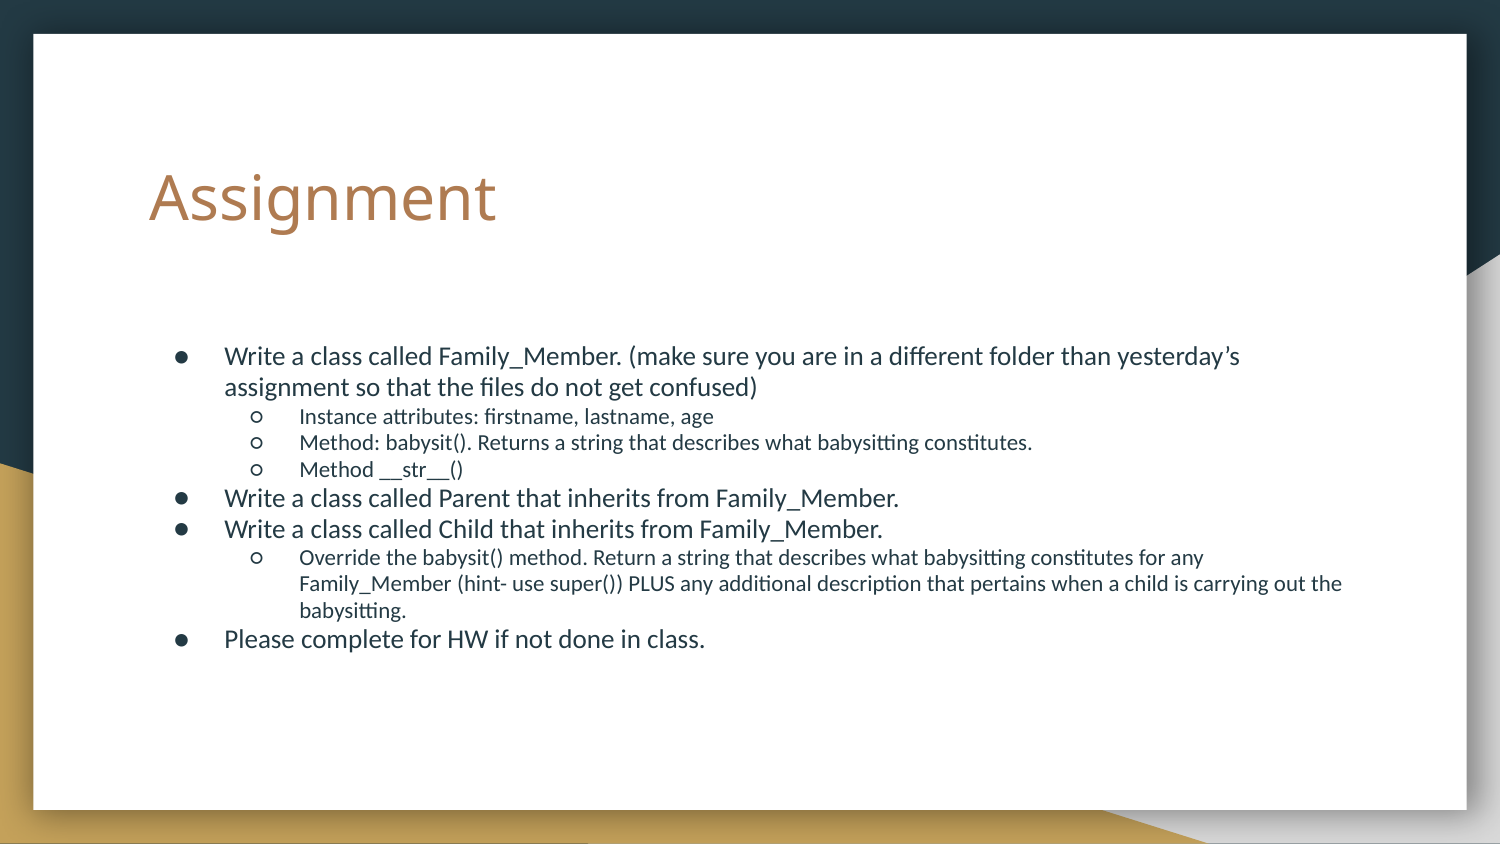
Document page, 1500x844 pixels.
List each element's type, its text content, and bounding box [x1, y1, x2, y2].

title Assignment [134, 138, 1366, 296]
list Write a class called Family_Member. (make sure you are in a different folder than yesterday’s assignment so that the files do not get confused) Instance attributes: firstname, lastname, age Method: babysit(). Returns a string that describes what babysitting constitutes. Method __str__() Write a class called Parent that inherits from Family_Member. Write a class called Child that inherits from Family_Member. Override the babysit() method. Return a string that describes what babysitting constitutes for any Family_Member (hint- use super()) PLUS any additional description that pertains when a child is carrying out the babysitting. Please complete for HW if not done in class. [134, 326, 1366, 729]
